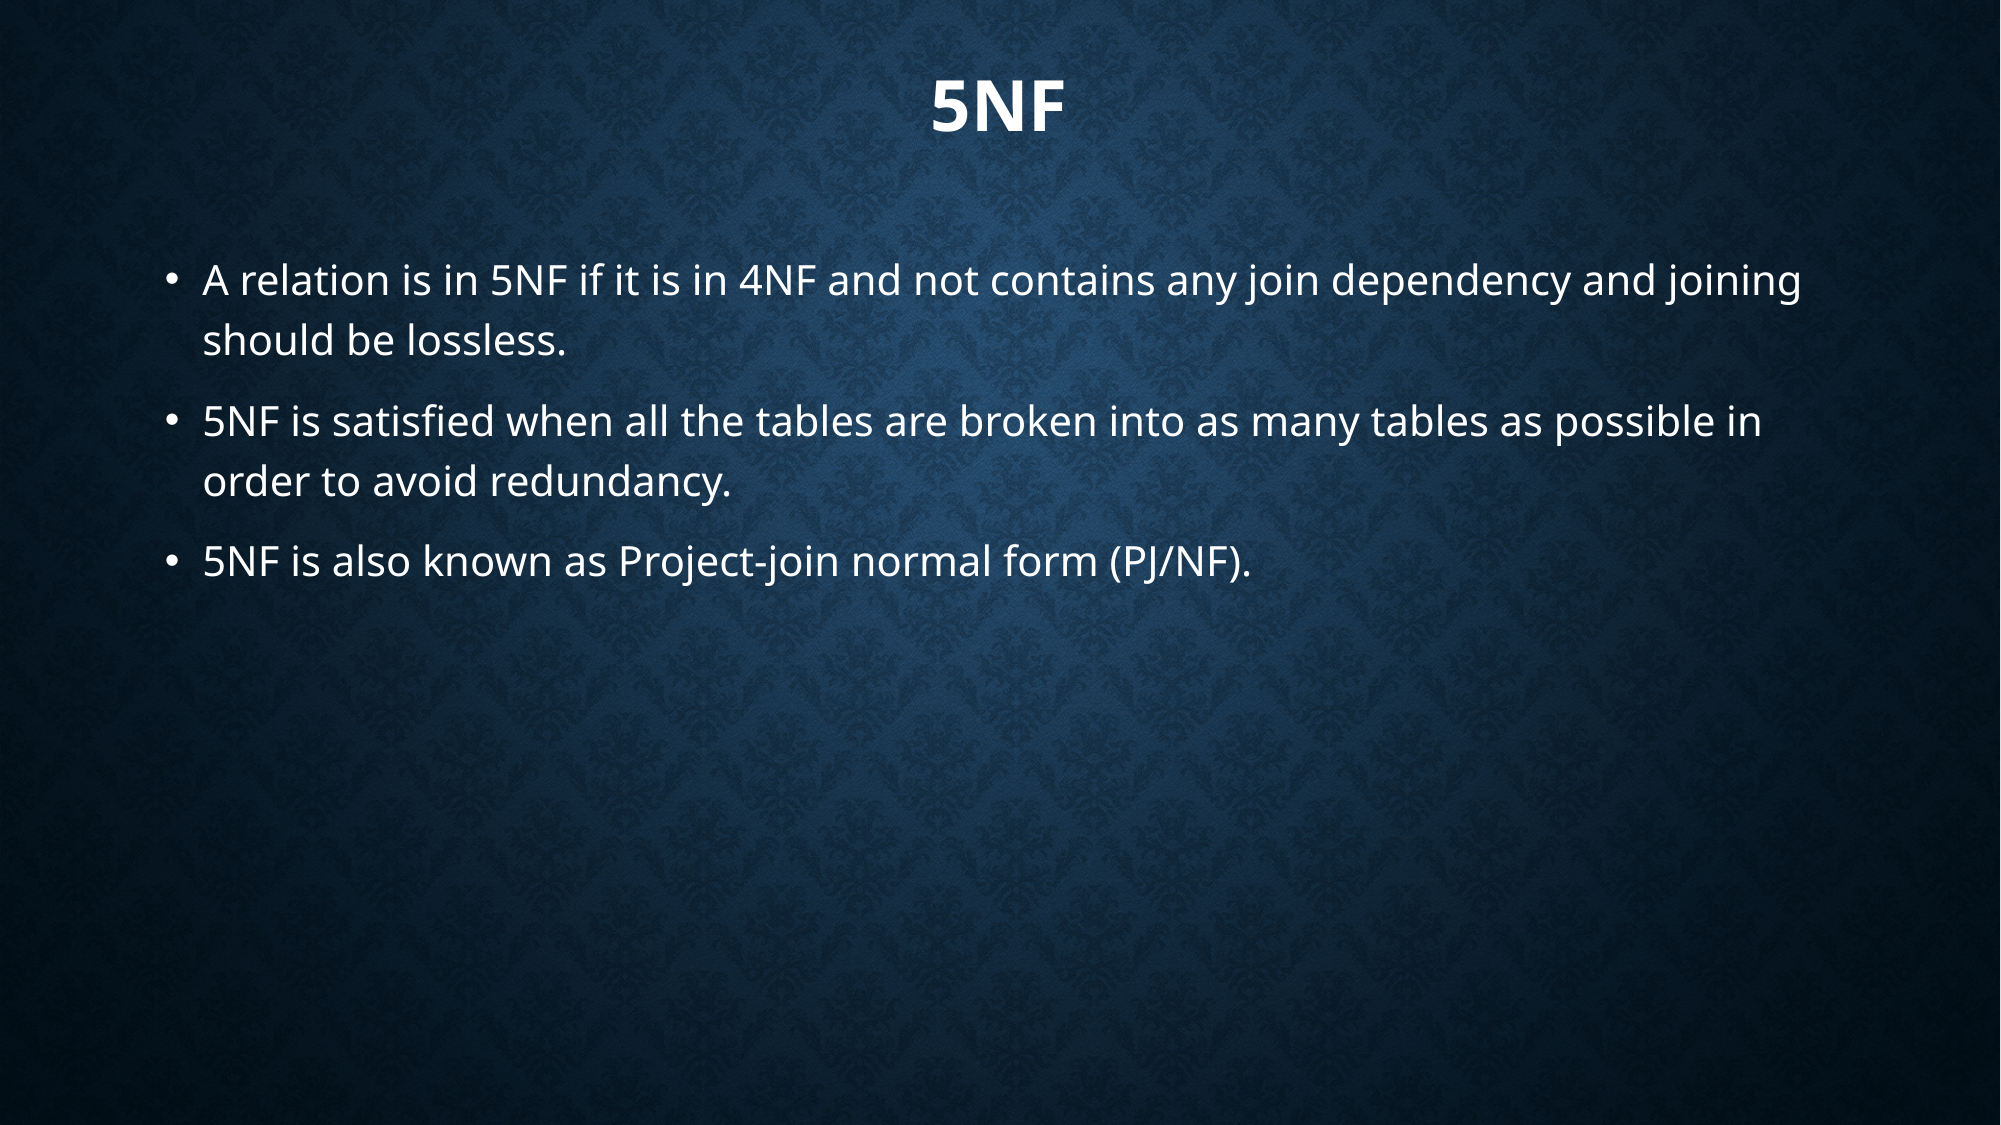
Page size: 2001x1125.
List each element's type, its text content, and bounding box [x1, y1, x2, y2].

list A relation is in 5NF if it is in 4NF and not contains any join dependency and joining should be lossless. 5NF is satisfied when all the tables are broken into as many tables as possible in order to avoid redundancy. 5NF is also known as Project-join normal form (PJ/NF). [149, 236, 1849, 843]
title 5NF [149, 0, 1849, 218]
